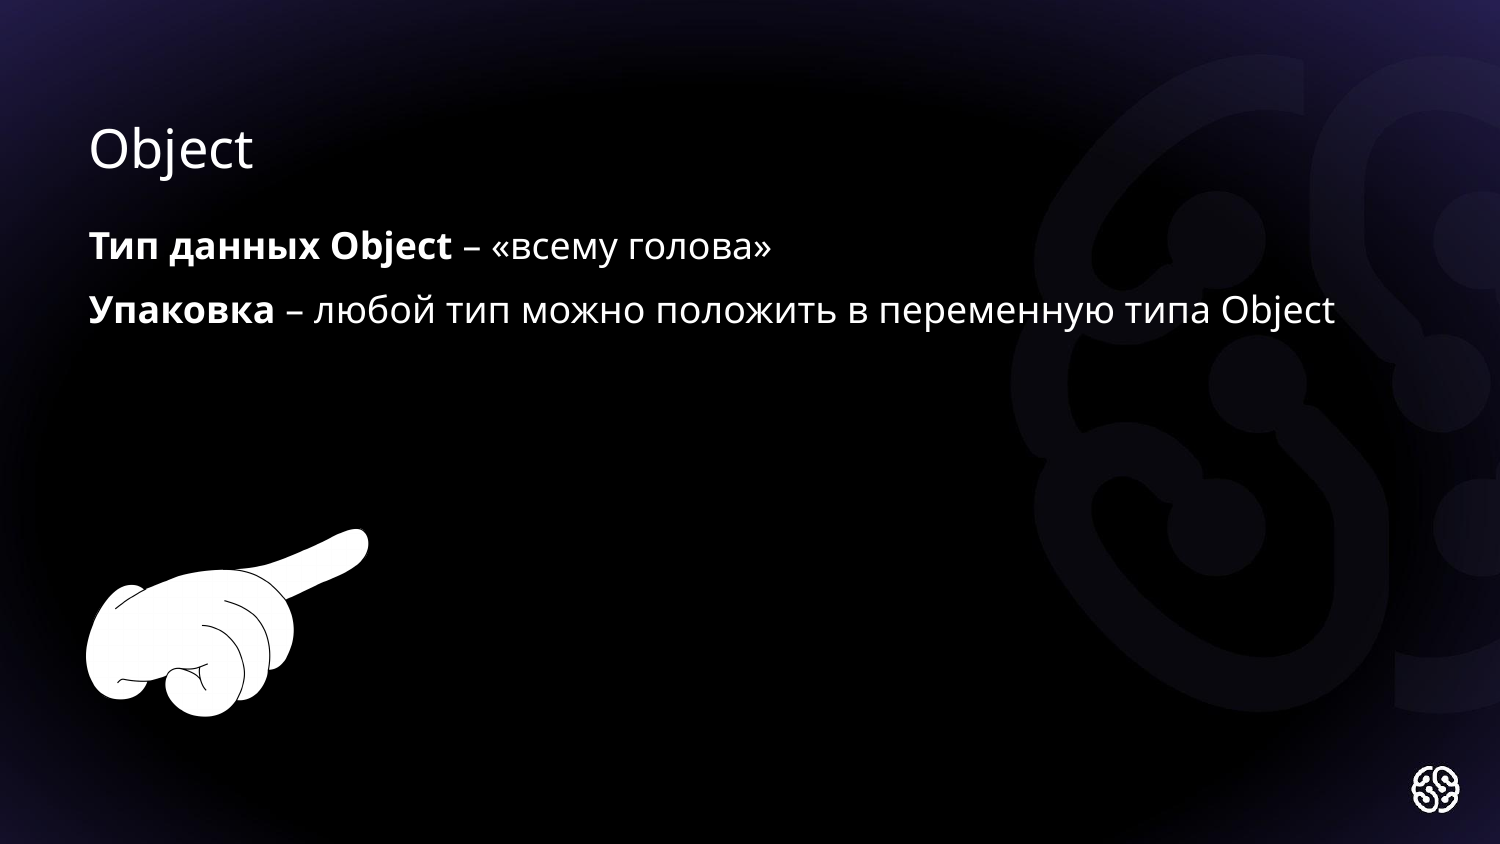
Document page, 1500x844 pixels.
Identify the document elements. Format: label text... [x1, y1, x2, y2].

picture [0, 0, 1500, 844]
subtitle Object [88, 0, 1412, 398]
